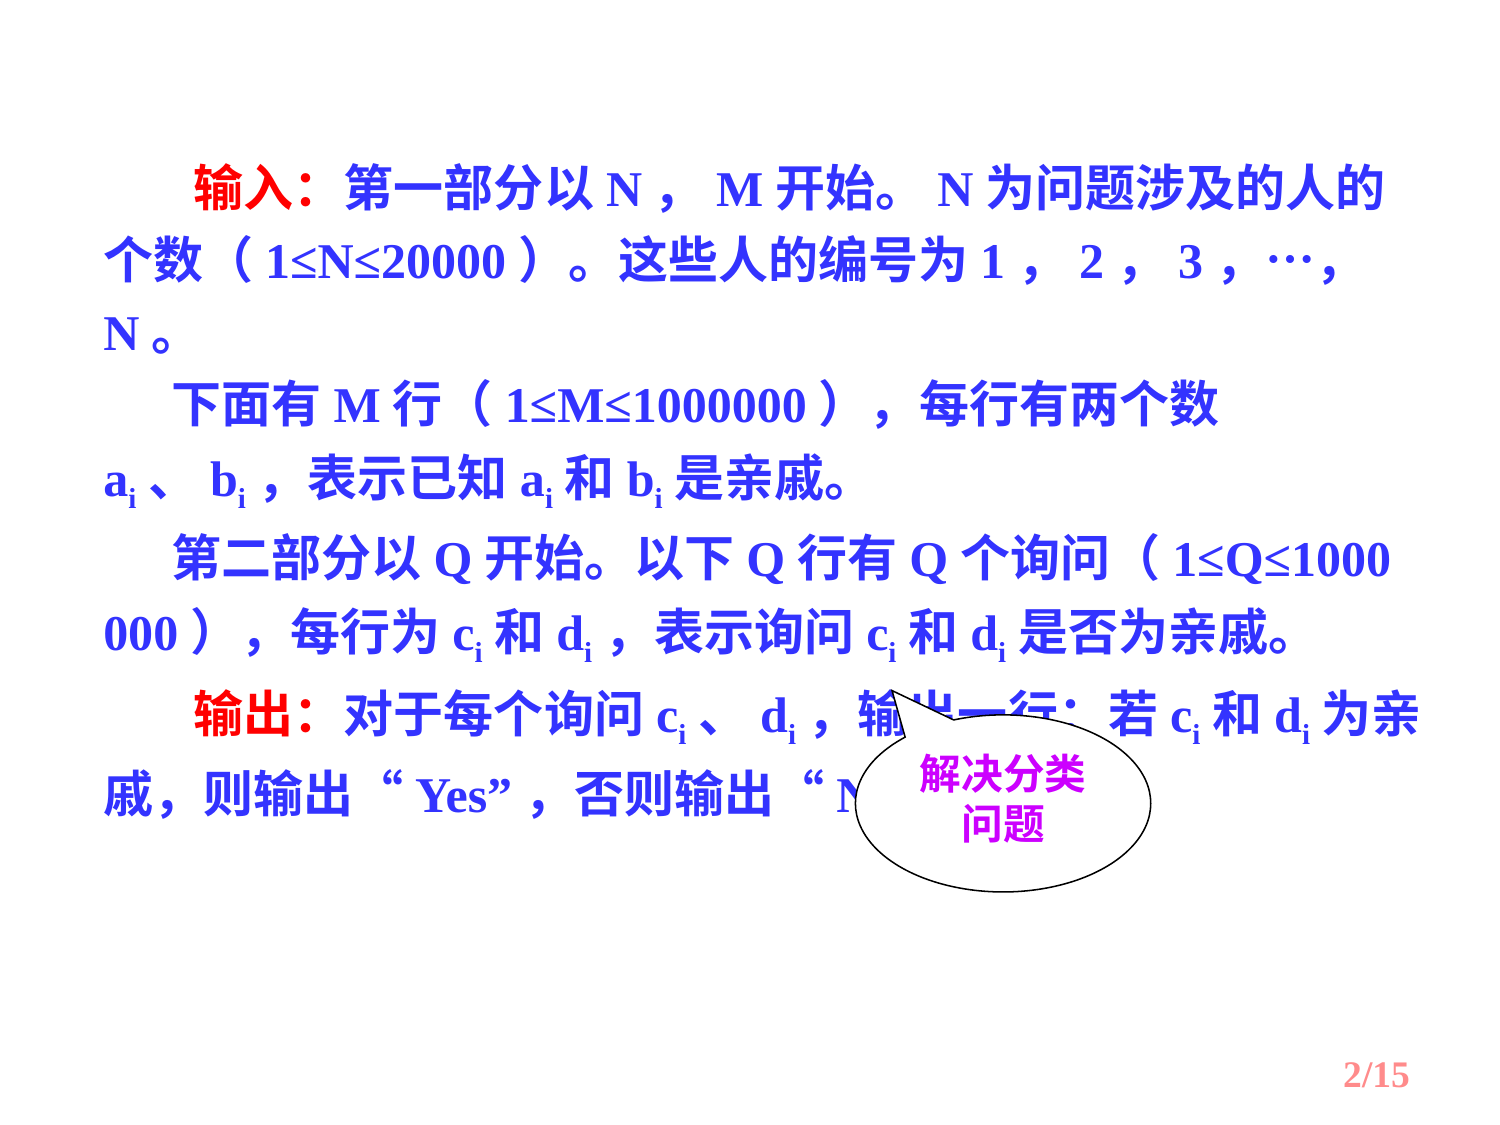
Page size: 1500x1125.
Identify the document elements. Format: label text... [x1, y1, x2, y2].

slide_number 2/15 [1074, 1042, 1425, 1103]
text_box 输入：第一部分以N，M开始。N为问题涉及的人的个数（1≤N≤20000）。这些人的编号为1，2，3，…， N。 下面有M行（1≤M≤1000000），每行有两个数ai、bi，表示已知ai和bi是亲戚。 第二部分以Q开始。以下Q行有Q个询问（1≤Q≤1000 000），每行为ci和di，表示询问ci和di是否为亲戚。 输出：对于每个询问ci、di，输出一行：若ci和di为亲戚，则输出“Yes”，否则输出“No”。 [88, 137, 1447, 830]
text_box 解决分类问题 [855, 690, 1151, 892]
